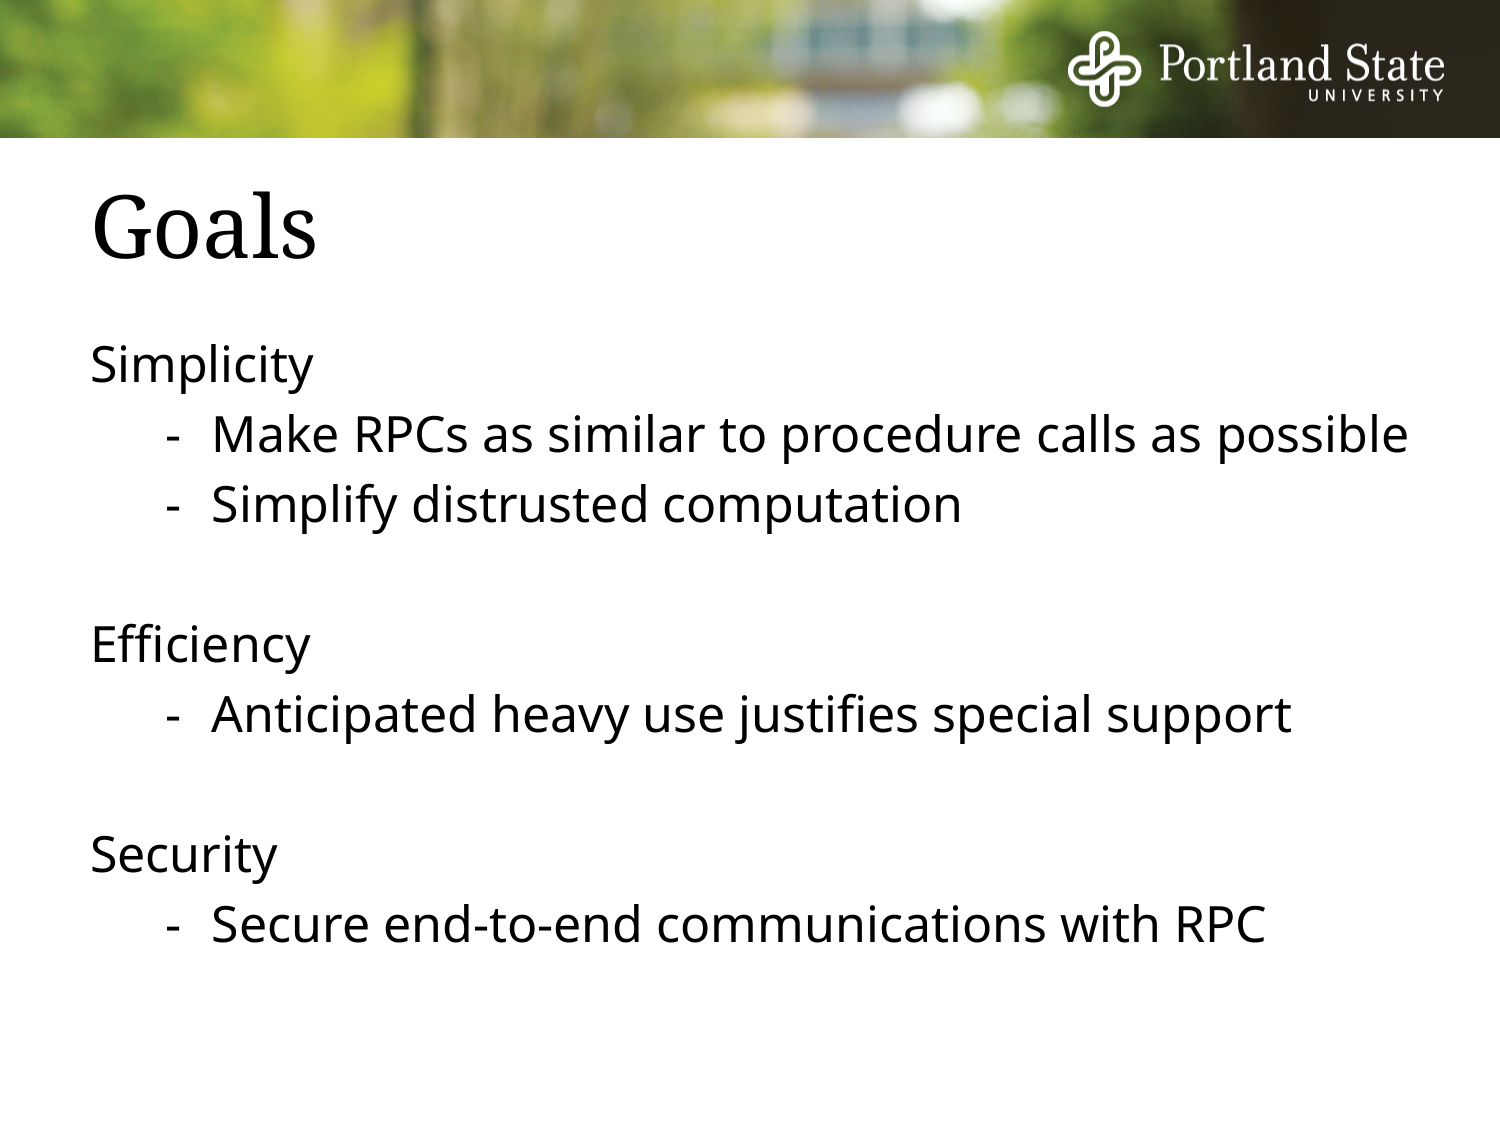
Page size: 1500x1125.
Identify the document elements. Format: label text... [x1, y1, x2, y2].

picture [0, 0, 1500, 138]
list Simplicity - Make RPCs as similar to procedure calls as possible - Simplify distrusted computation Efficiency - Anticipated heavy use justifies special support Security - Secure end-to-end communications with RPC [75, 324, 1463, 1043]
title Goals [75, 173, 1263, 286]
